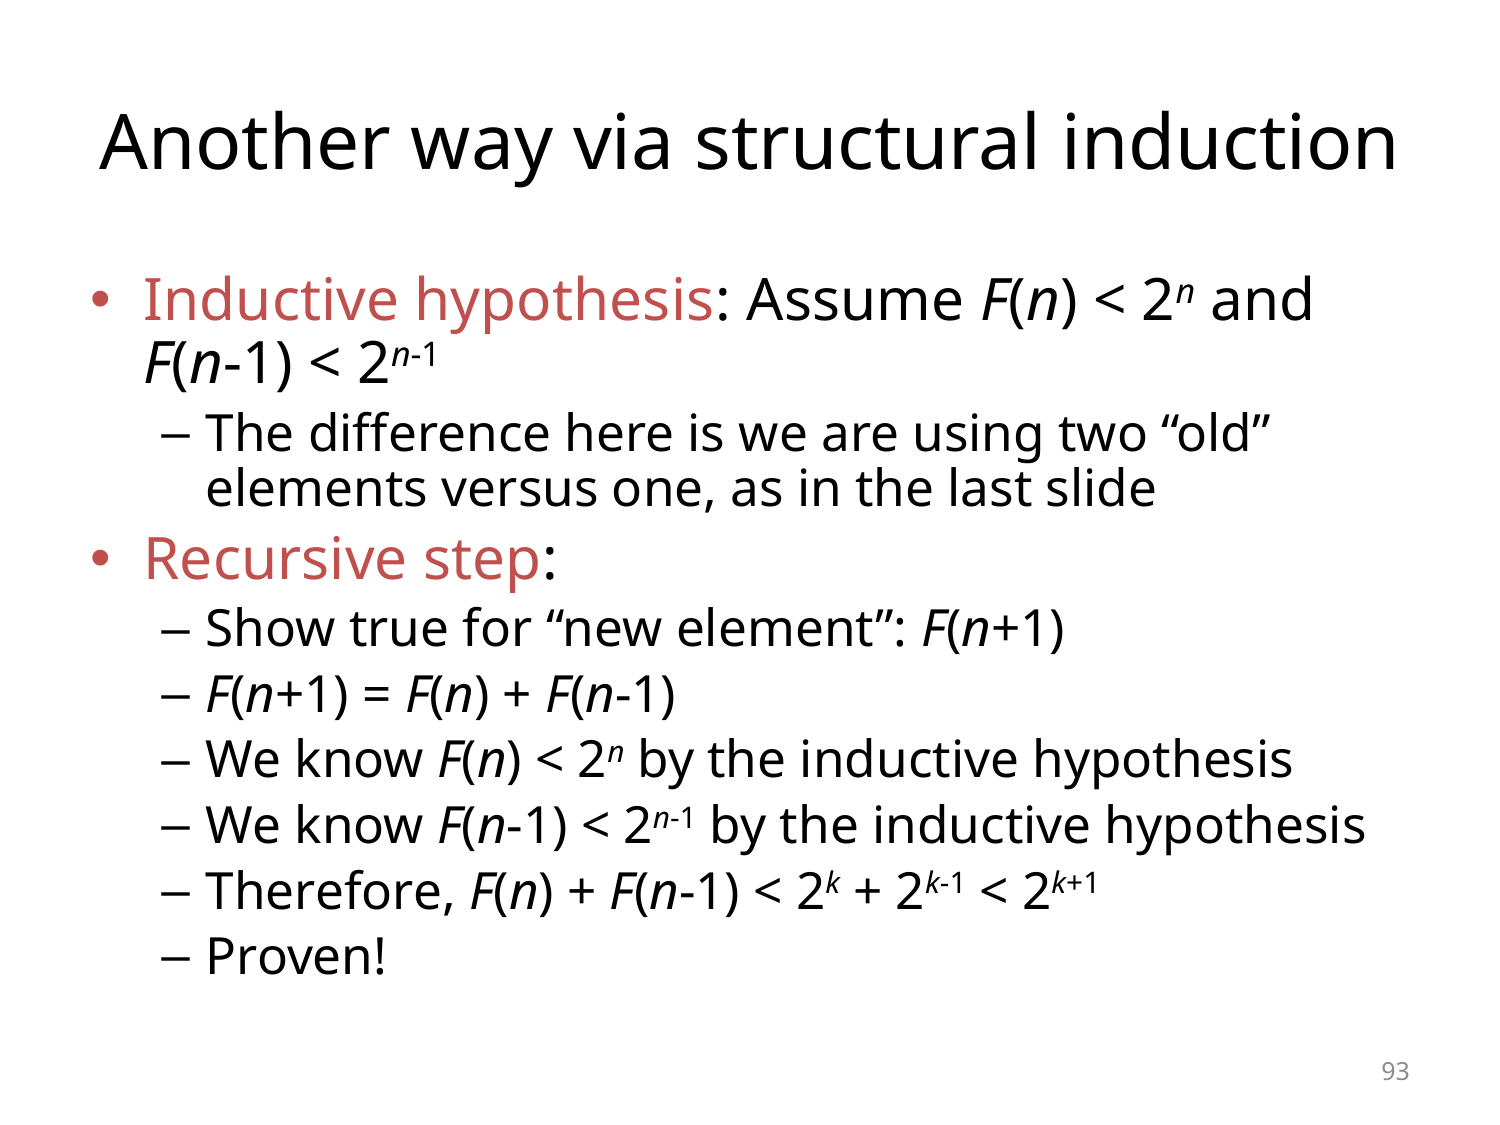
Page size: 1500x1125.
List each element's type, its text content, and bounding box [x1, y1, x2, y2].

title Another way via structural induction [75, 45, 1425, 233]
list Inductive hypothesis: Assume F(n) < 2n and F(n-1) < 2n-1 The difference here is we are using two “old” elements versus one, as in the last slide Recursive step: Show true for “new element”: F(n+1) F(n+1) = F(n) + F(n-1) We know F(n) < 2n by the inductive hypothesis We know F(n-1) < 2n-1 by the inductive hypothesis Therefore, F(n) + F(n-1) < 2k + 2k-1 < 2k+1 Proven! [75, 262, 1425, 1005]
slide_number 93 [1074, 1042, 1425, 1103]
